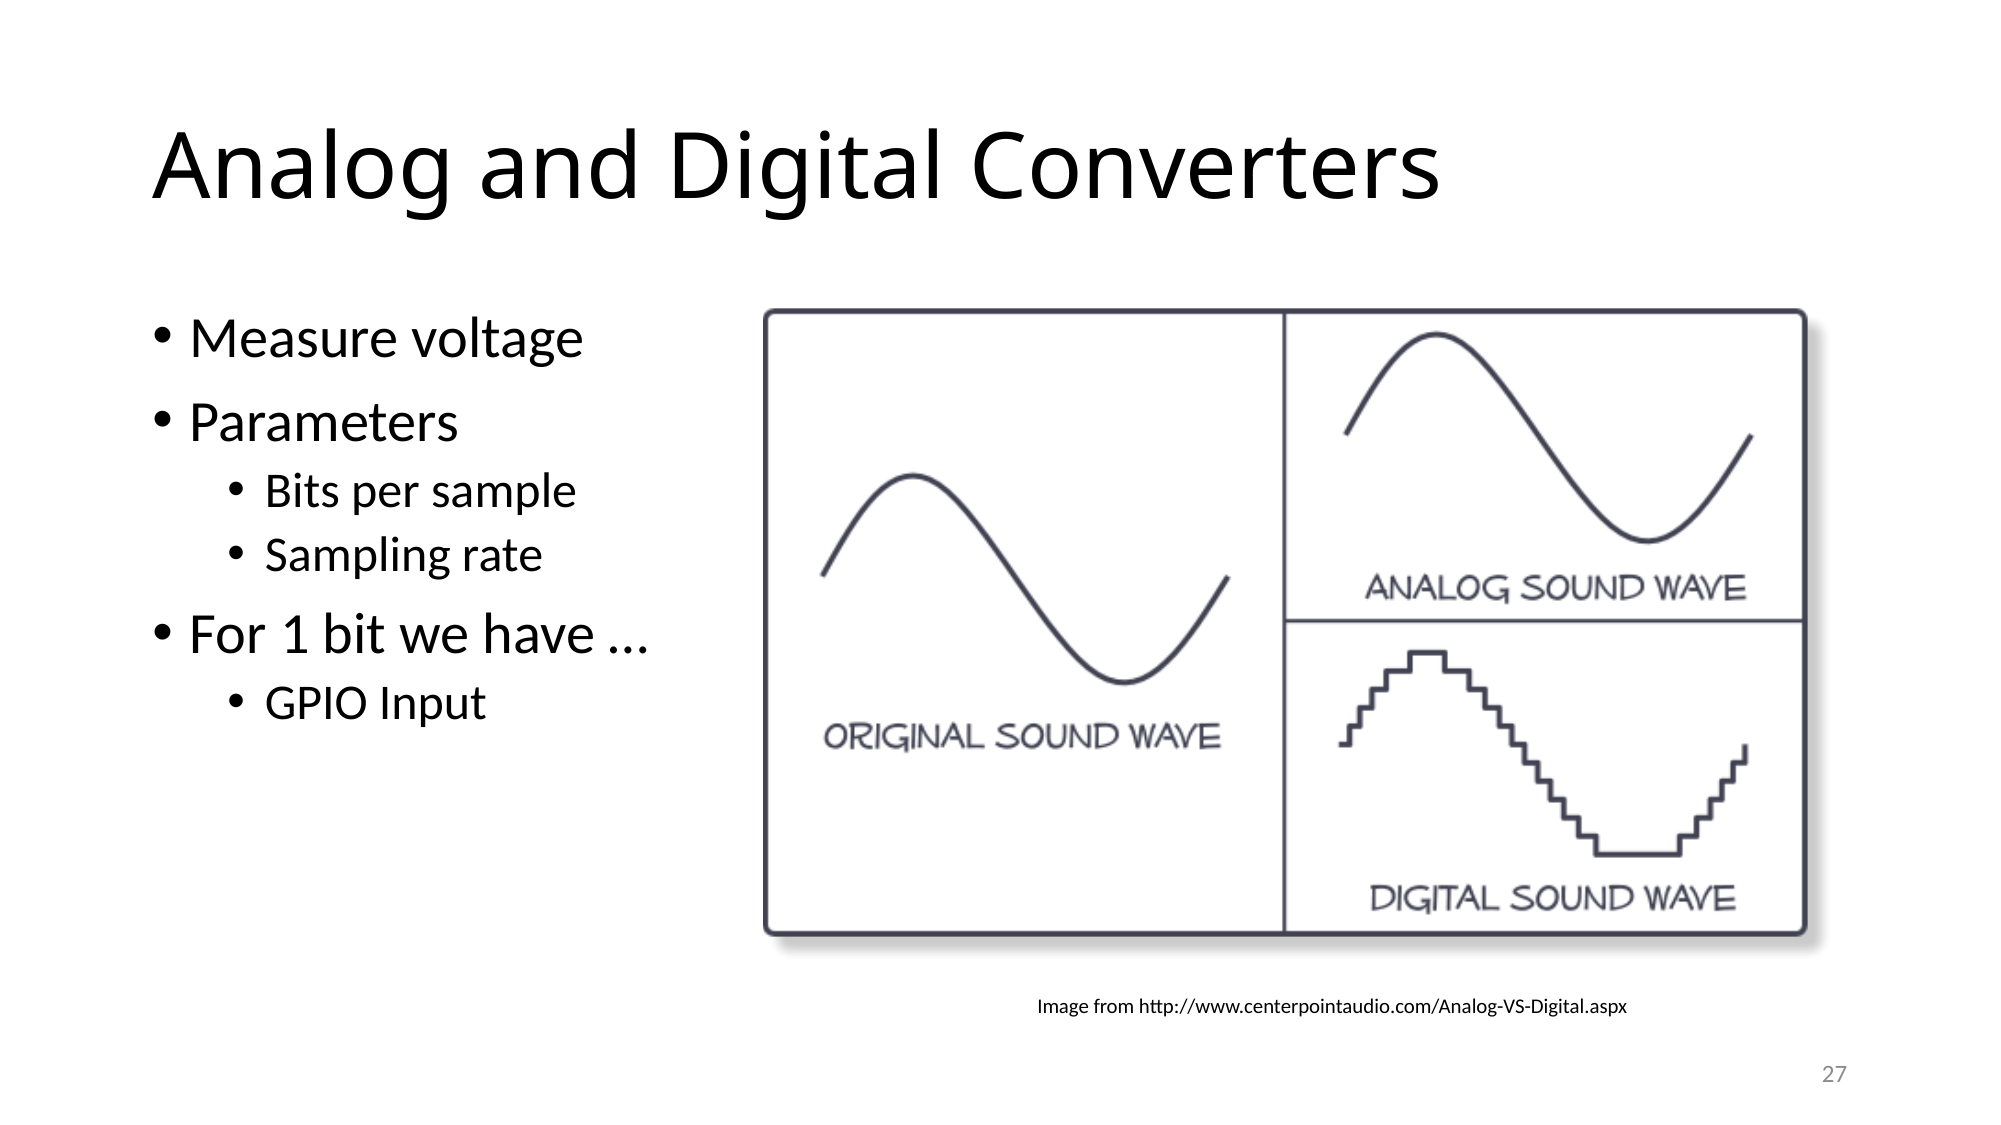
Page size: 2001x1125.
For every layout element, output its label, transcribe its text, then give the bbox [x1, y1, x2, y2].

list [763, 302, 1830, 963]
list Measure voltage Parameters Bits per sample Sampling rate For 1 bit we have … GPIO Input [137, 299, 988, 1014]
slide_number 27 [1412, 1042, 1863, 1103]
title Analog and Digital Converters [137, 59, 1863, 278]
text_box Image from http://www.centerpointaudio.com/Analog-VS-Digital.aspx [1022, 985, 1976, 1025]
